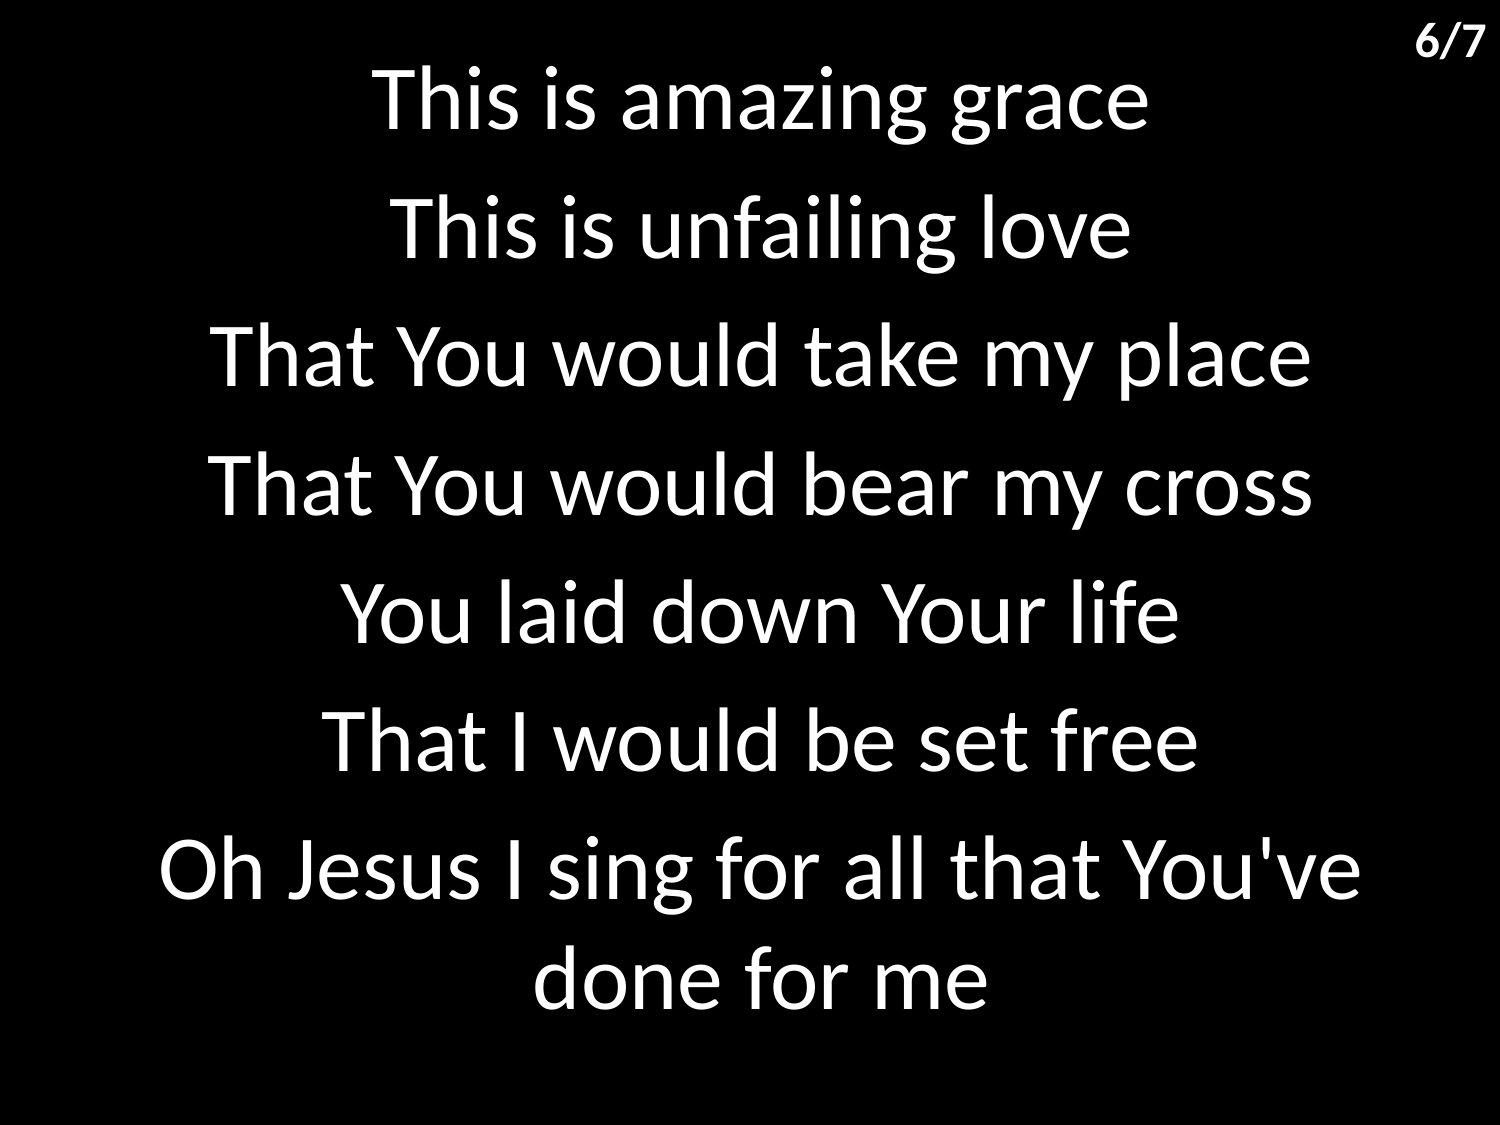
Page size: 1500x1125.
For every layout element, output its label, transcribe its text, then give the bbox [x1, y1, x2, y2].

text_box 6/7 [1399, 0, 1500, 75]
subtitle This is amazing grace This is unfailing love That You would take my place That You would bear my cross You laid down Your life That I would be set free Oh Jesus I sing for all that You've done for me [53, 30, 1471, 1094]
